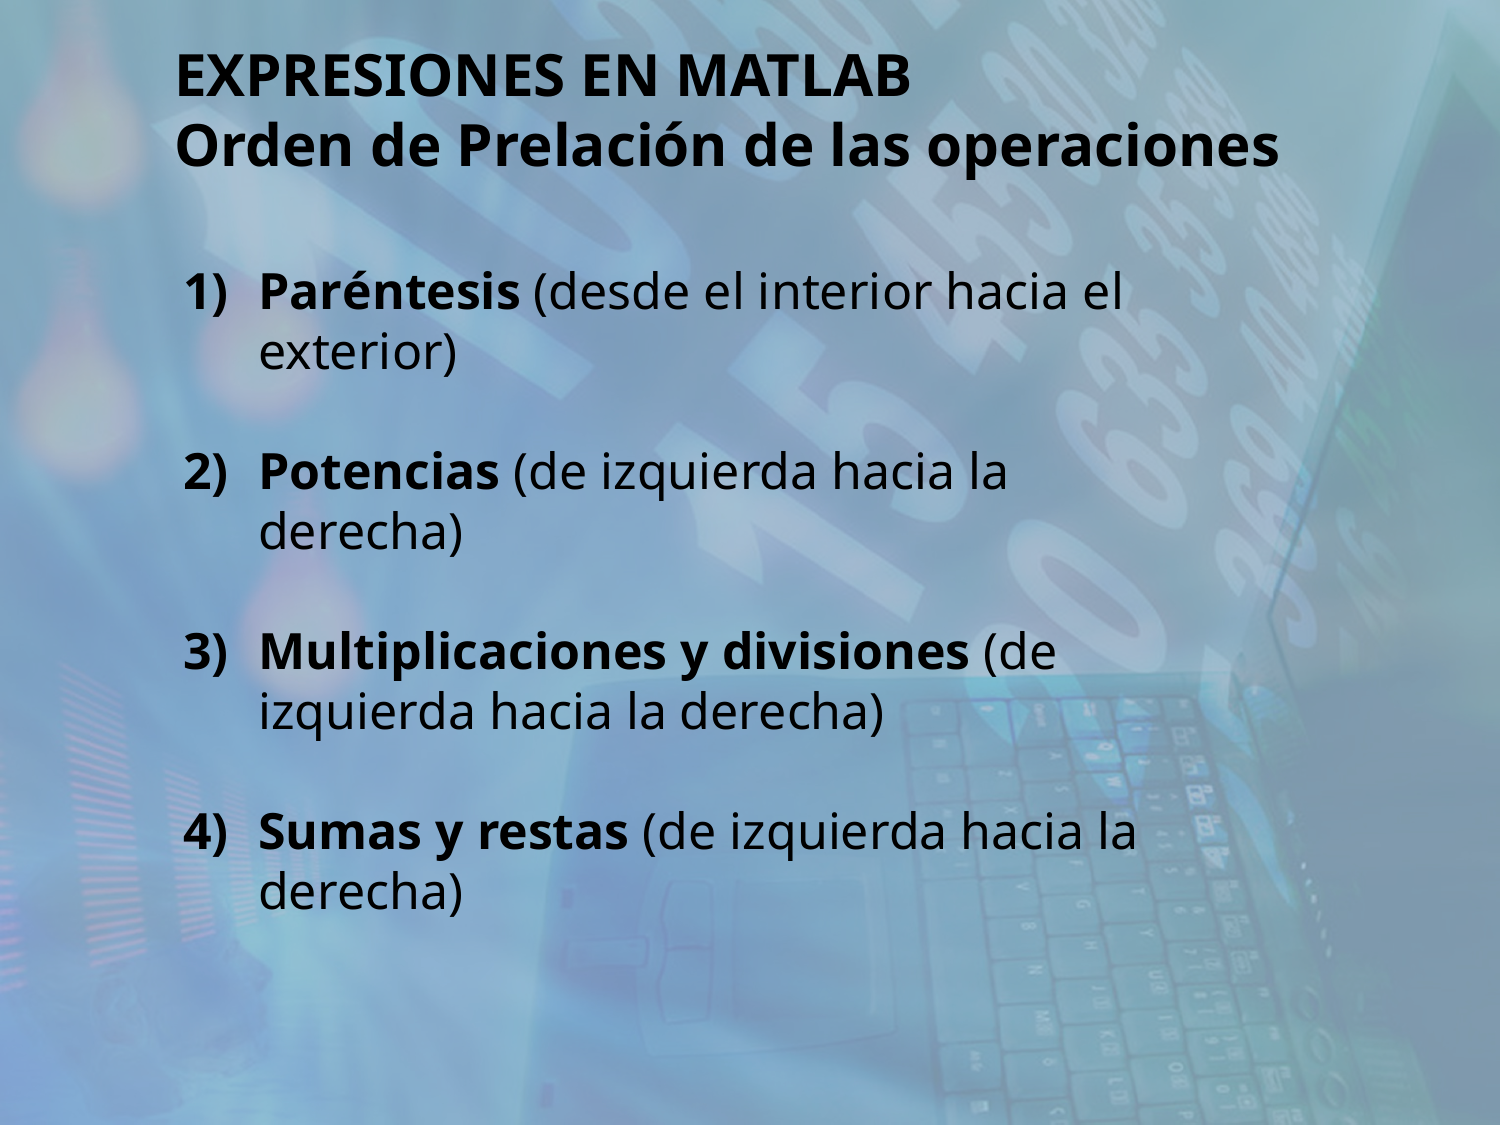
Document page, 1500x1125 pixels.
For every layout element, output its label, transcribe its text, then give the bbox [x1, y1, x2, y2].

text_box Paréntesis (desde el interior hacia el exterior) Potencias (de izquierda hacia la derecha) Multiplicaciones y divisiones (de izquierda hacia la derecha) Sumas y restas (de izquierda hacia la derecha) [168, 251, 1220, 927]
text_box EXPRESIONES EN MATLAB Orden de Prelación de las operaciones [159, 30, 1435, 186]
